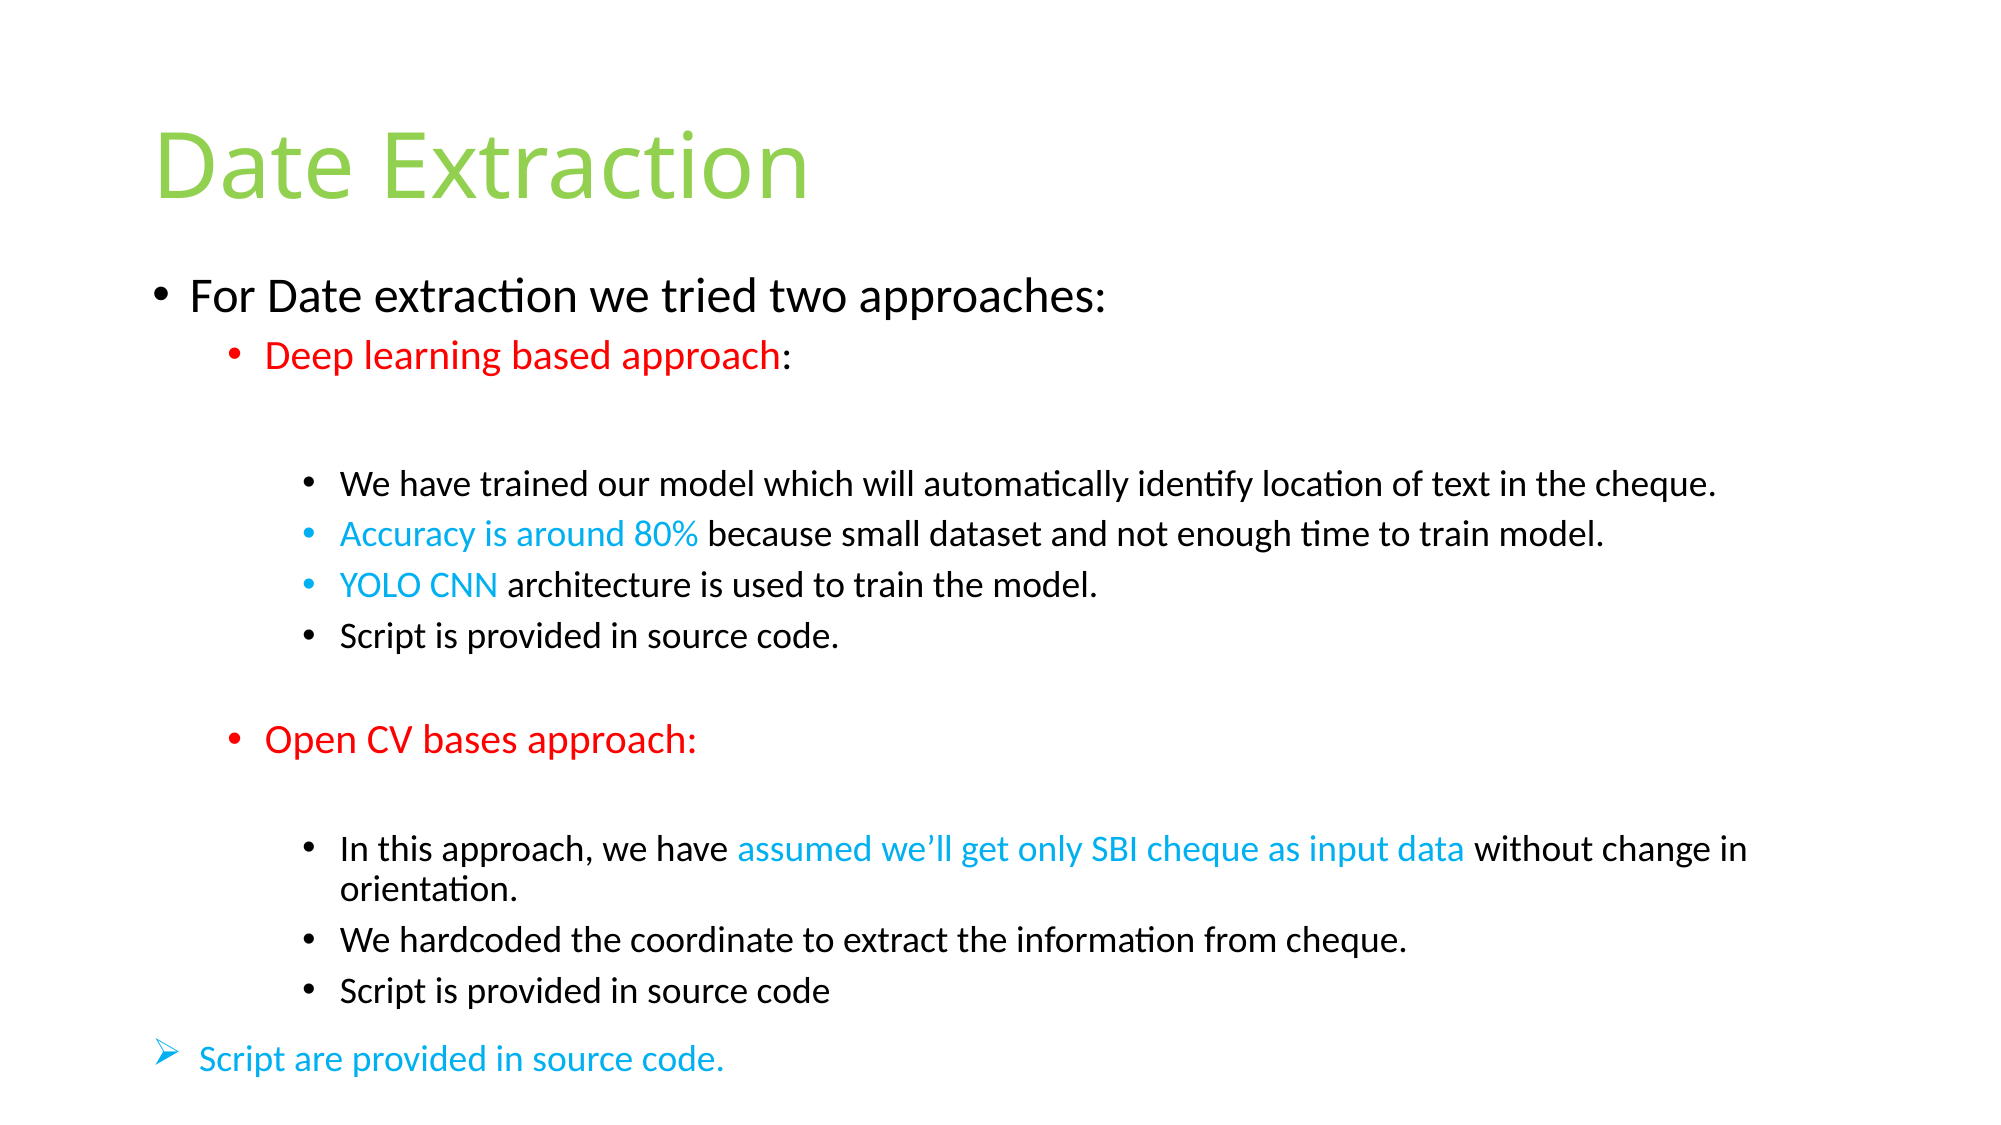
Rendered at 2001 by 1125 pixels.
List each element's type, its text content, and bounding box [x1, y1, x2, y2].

list For Date extraction we tried two approaches: Deep learning based approach: We have trained our model which will automatically identify location of text in the cheque. Accuracy is around 80% because small dataset and not enough time to train model. YOLO CNN architecture is used to train the model. Script is provided in source code. Open CV bases approach: In this approach, we have assumed we’ll get only SBI cheque as input data without change in orientation. We hardcoded the coordinate to extract the information from cheque. Script is provided in source code [137, 261, 1863, 1088]
text_box Script are provided in source code. [137, 1026, 1325, 1087]
title Date Extraction [137, 59, 1863, 261]
